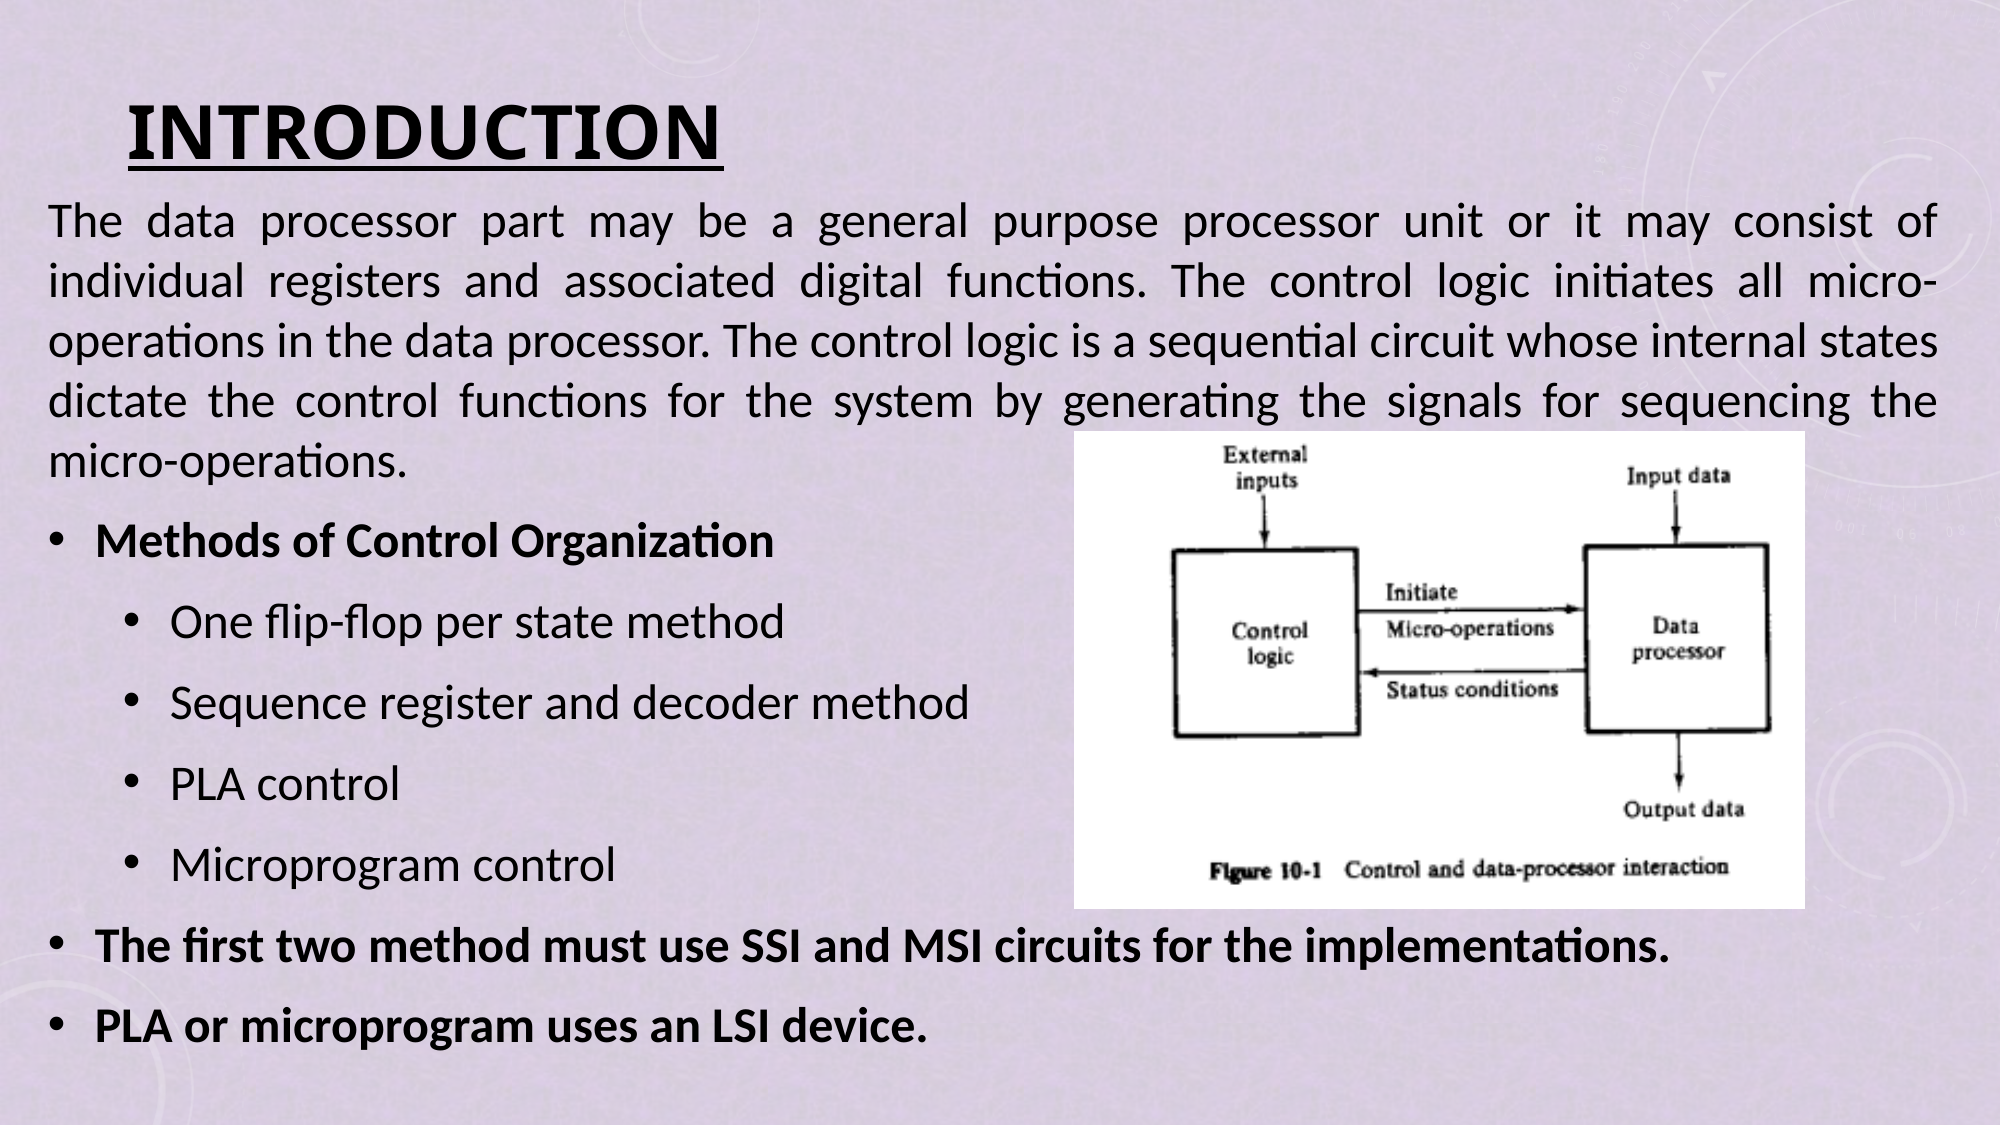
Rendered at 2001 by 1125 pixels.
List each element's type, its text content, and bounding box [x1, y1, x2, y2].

picture [0, 0, 2000, 1125]
list The data processor part may be a general purpose processor unit or it may consist of individual registers and associated digital functions. The control logic initiates all micro-operations in the data processor. The control logic is a sequential circuit whose internal states dictate the control functions for the system by generating the signals for sequencing the micro-operations. Methods of Control Organization One flip-flop per state method Sequence register and decoder method PLA control Microprogram control The first two method must use SSI and MSI circuits for the implementations. PLA or microprogram uses an LSI device. [32, 263, 1955, 977]
title introduction [112, 57, 1144, 203]
